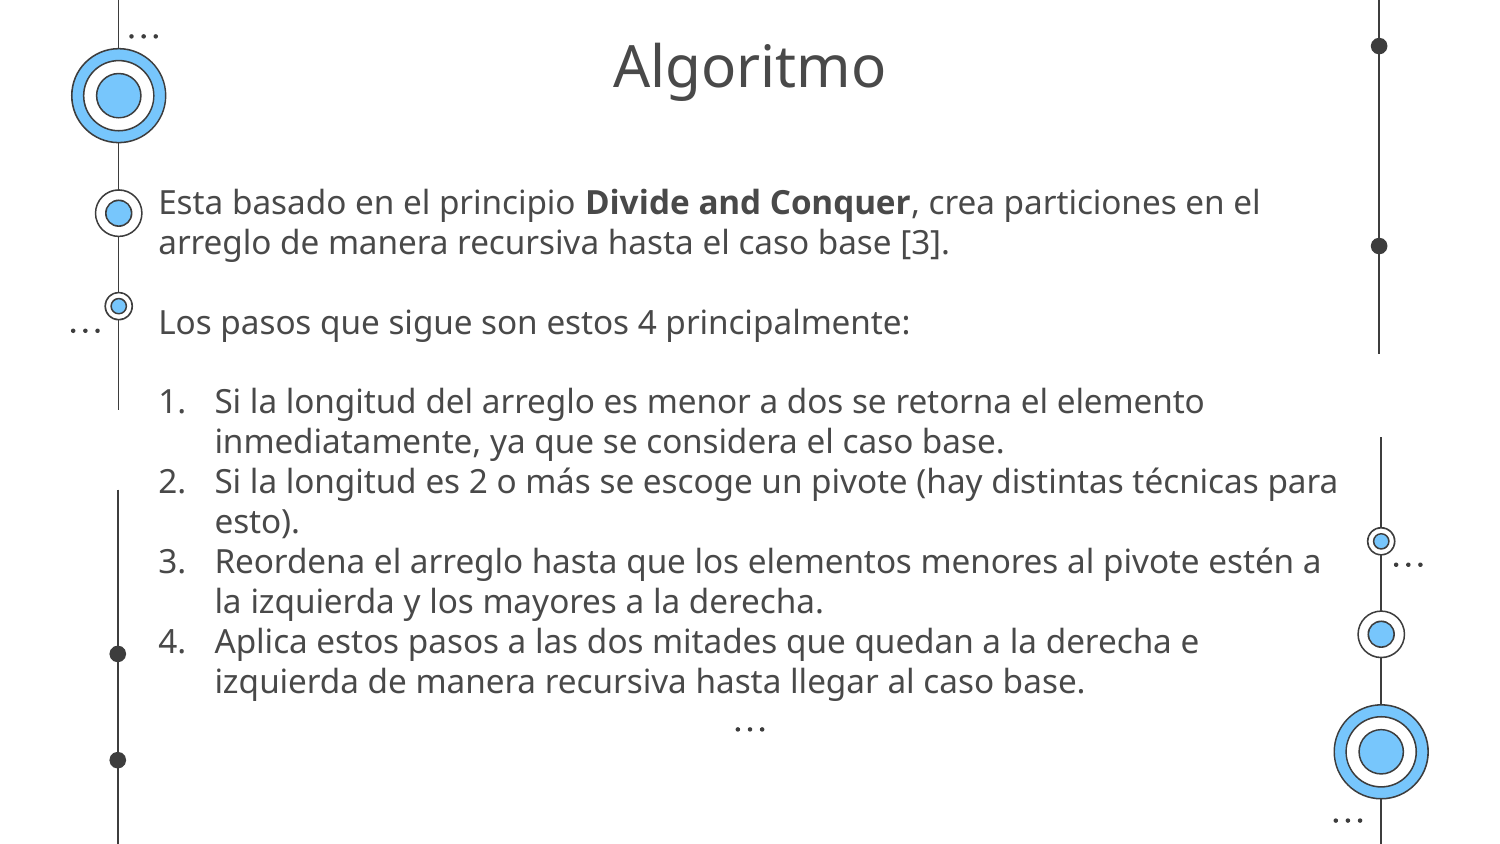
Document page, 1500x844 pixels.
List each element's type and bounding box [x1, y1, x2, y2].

subtitle [143, 166, 1358, 679]
title [355, 13, 1145, 109]
